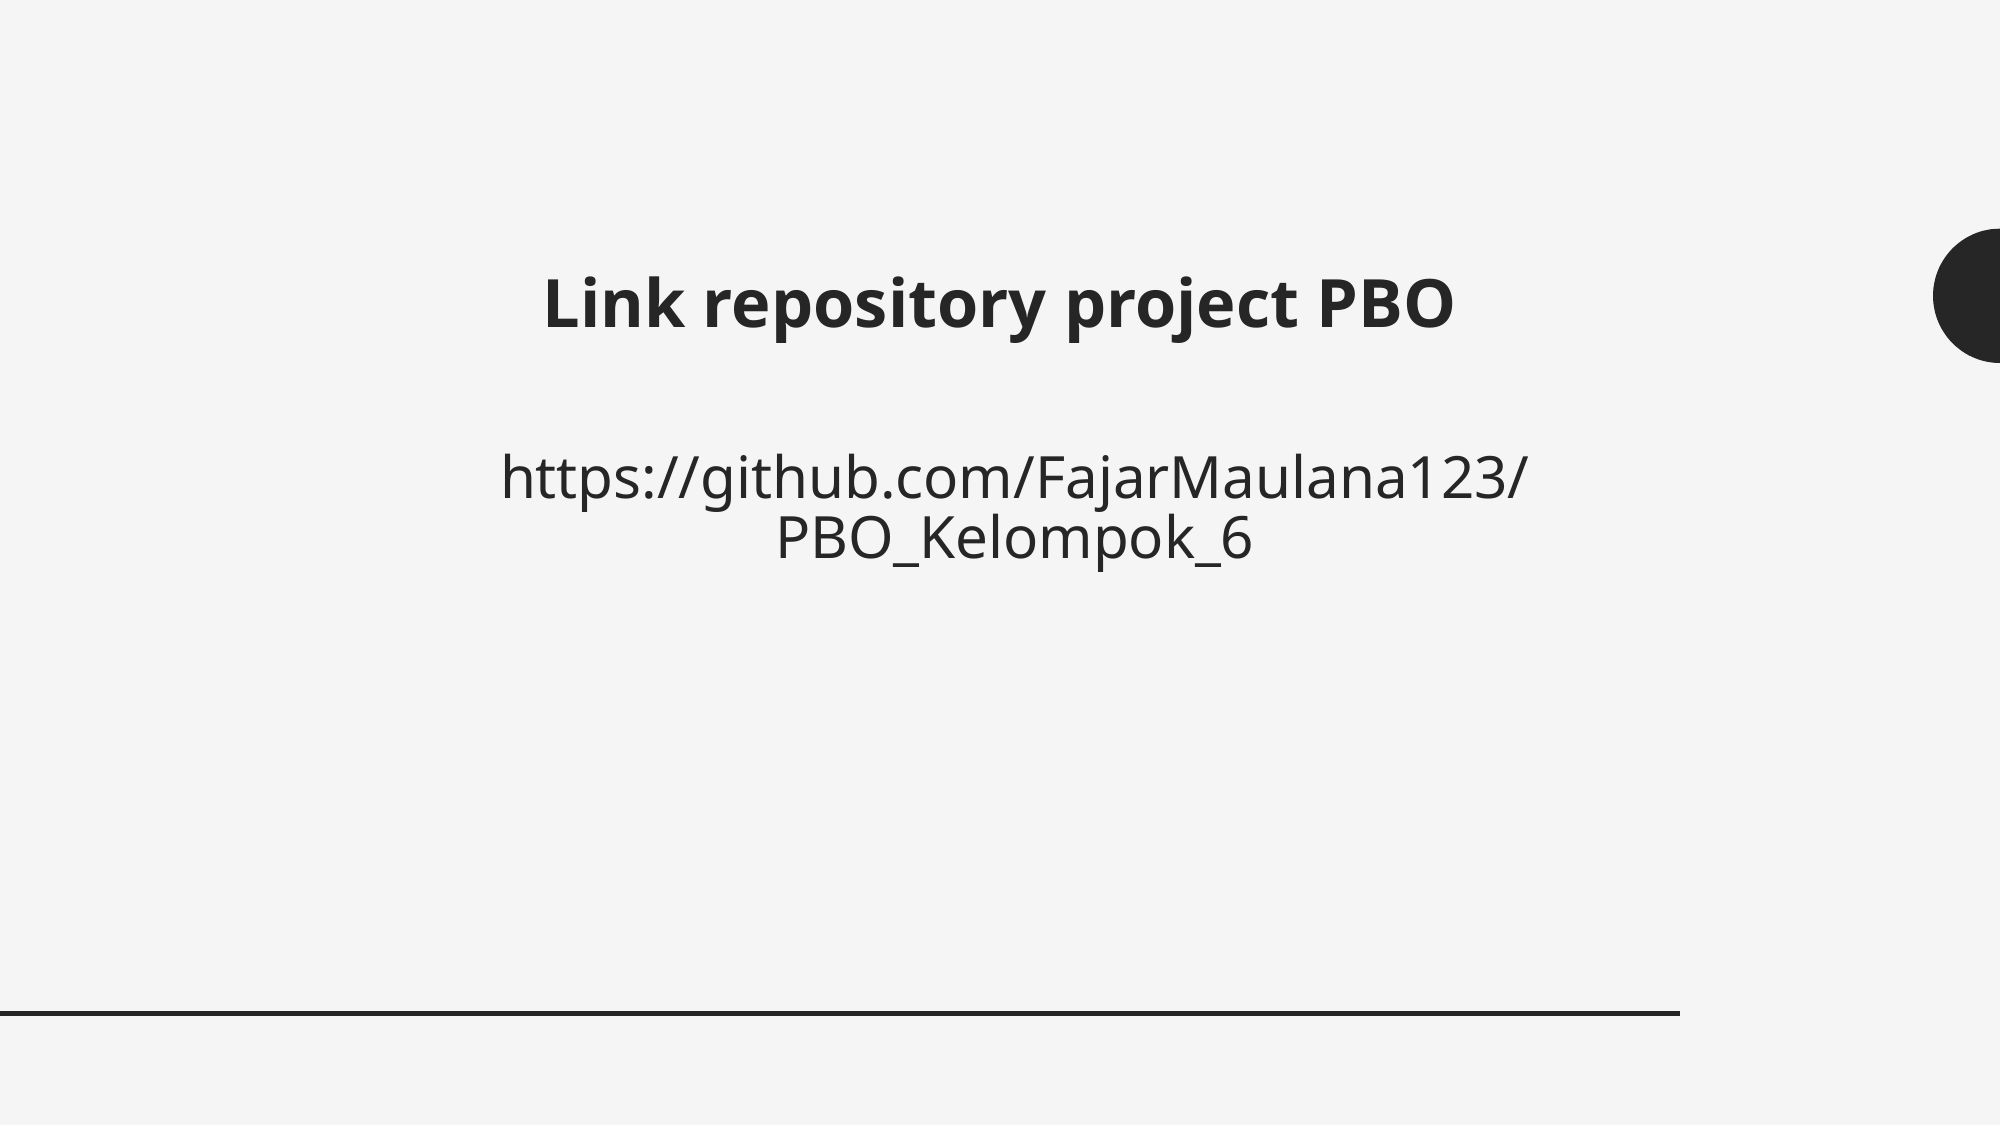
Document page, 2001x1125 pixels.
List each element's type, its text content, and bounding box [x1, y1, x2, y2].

list Link repository project PBO [319, 228, 1698, 363]
title https://github.com/FajarMaulana123/PBO_Kelompok_6 [249, 443, 1781, 521]
